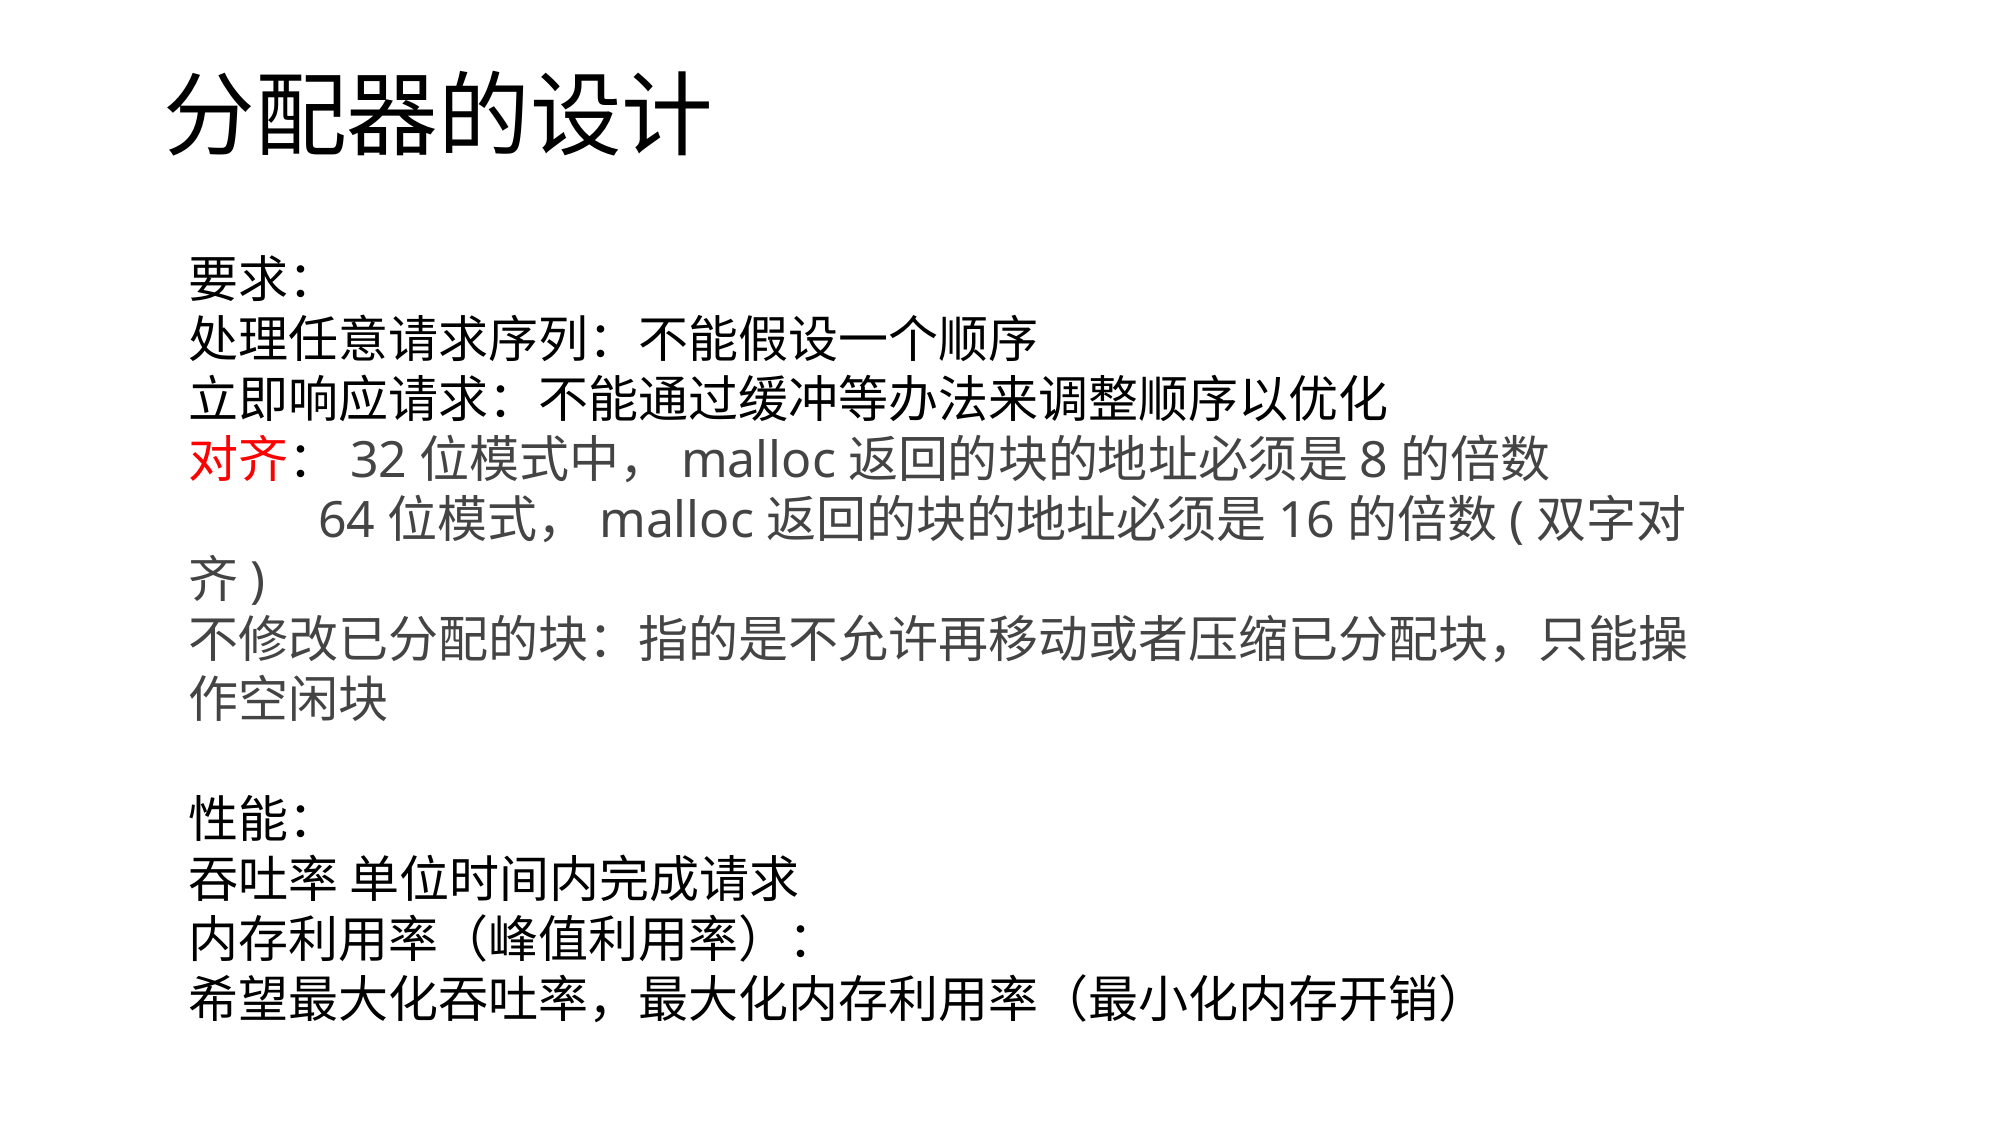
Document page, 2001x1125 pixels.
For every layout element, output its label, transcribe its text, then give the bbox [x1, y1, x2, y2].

title 分配器的设计 [148, 10, 1874, 229]
